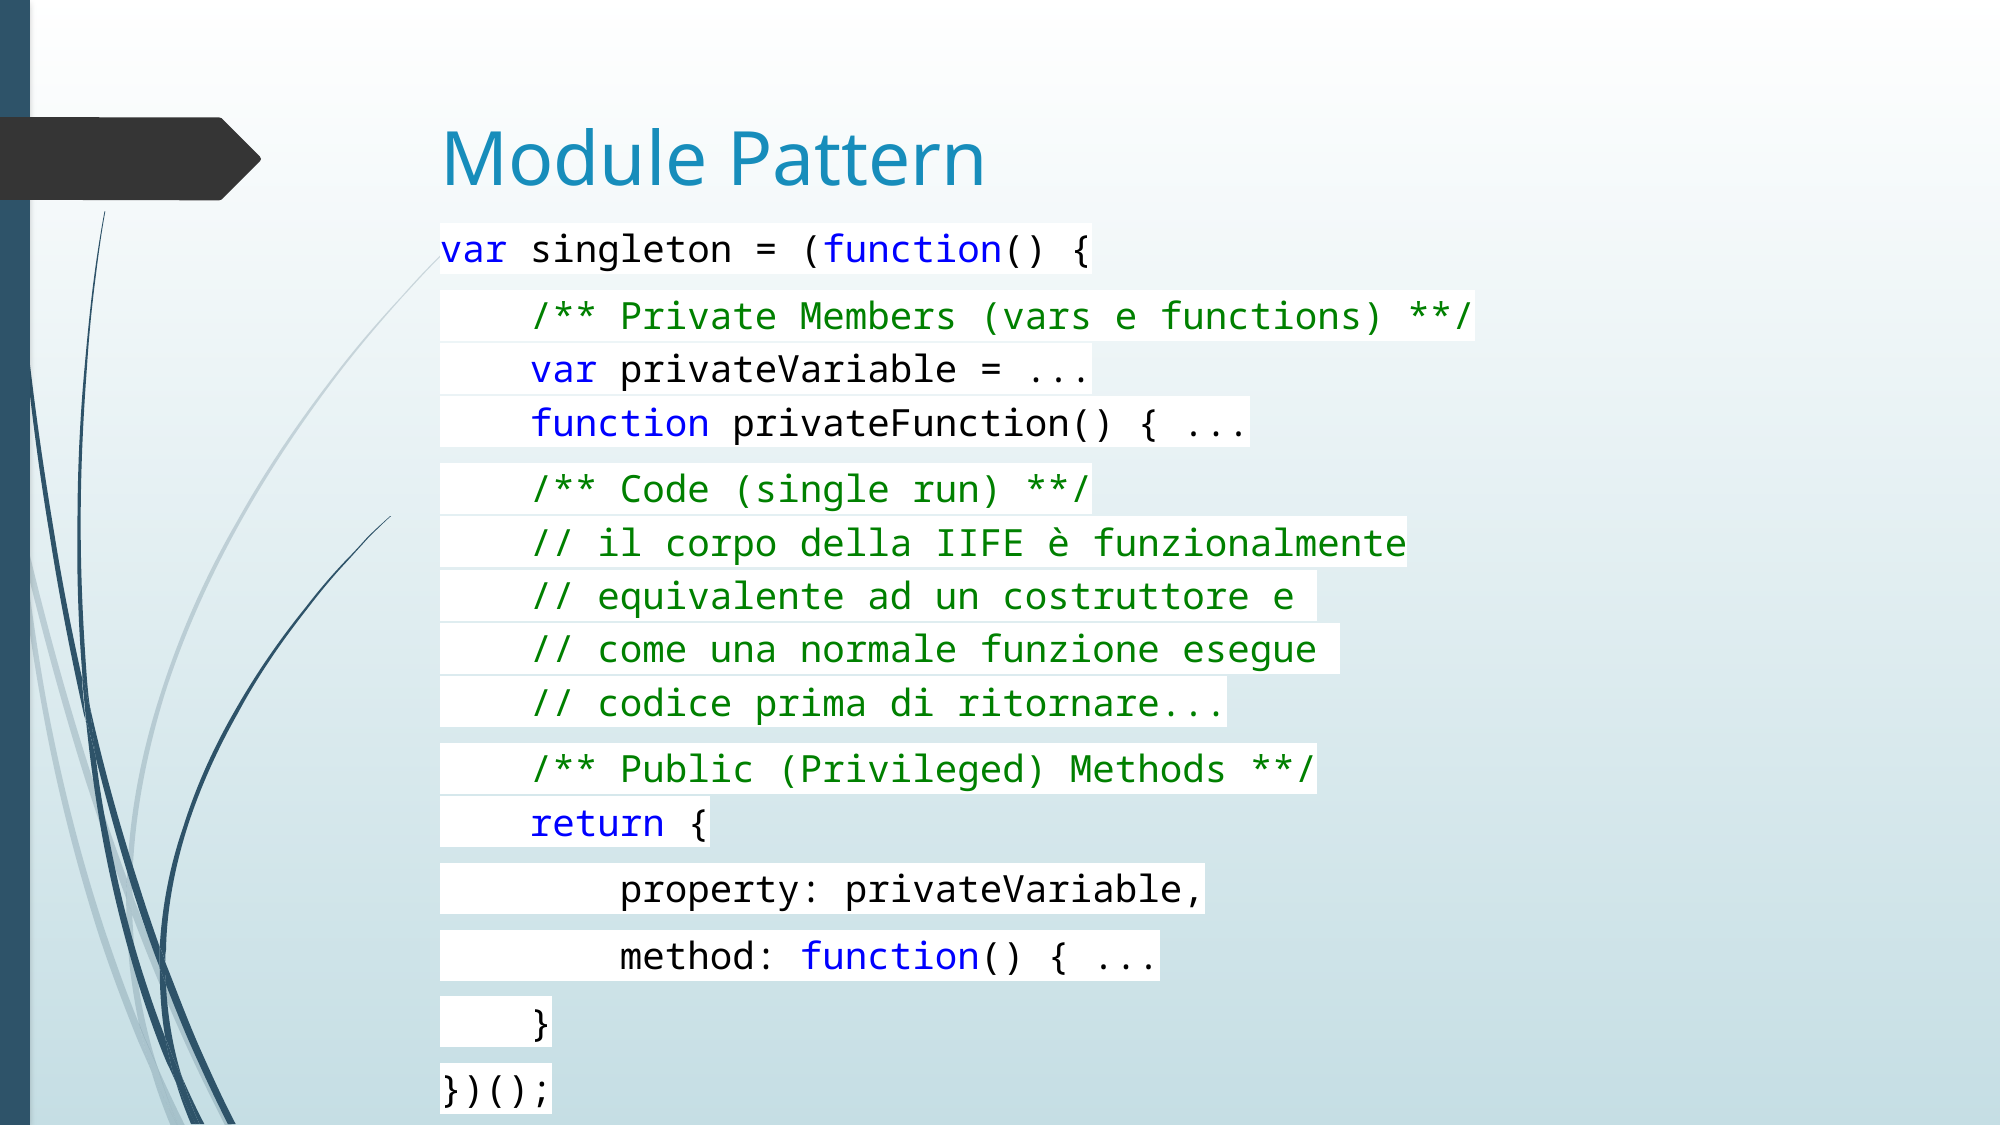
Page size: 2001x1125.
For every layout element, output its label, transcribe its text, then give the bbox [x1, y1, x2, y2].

list var singleton = (function() { /** Private Members (vars e functions) **/ var privateVariable = ... function privateFunction() { ... /** Code (single run) **/ // il corpo della IIFE è funzionalmente // equivalente ad un costruttore e // come una normale funzione esegue // codice prima di ritornare... /** Public (Privileged) Methods **/ return { property: privateVariable, method: function() { ... } })(); [424, 217, 1888, 1125]
title Module Pattern [425, 102, 1888, 217]
